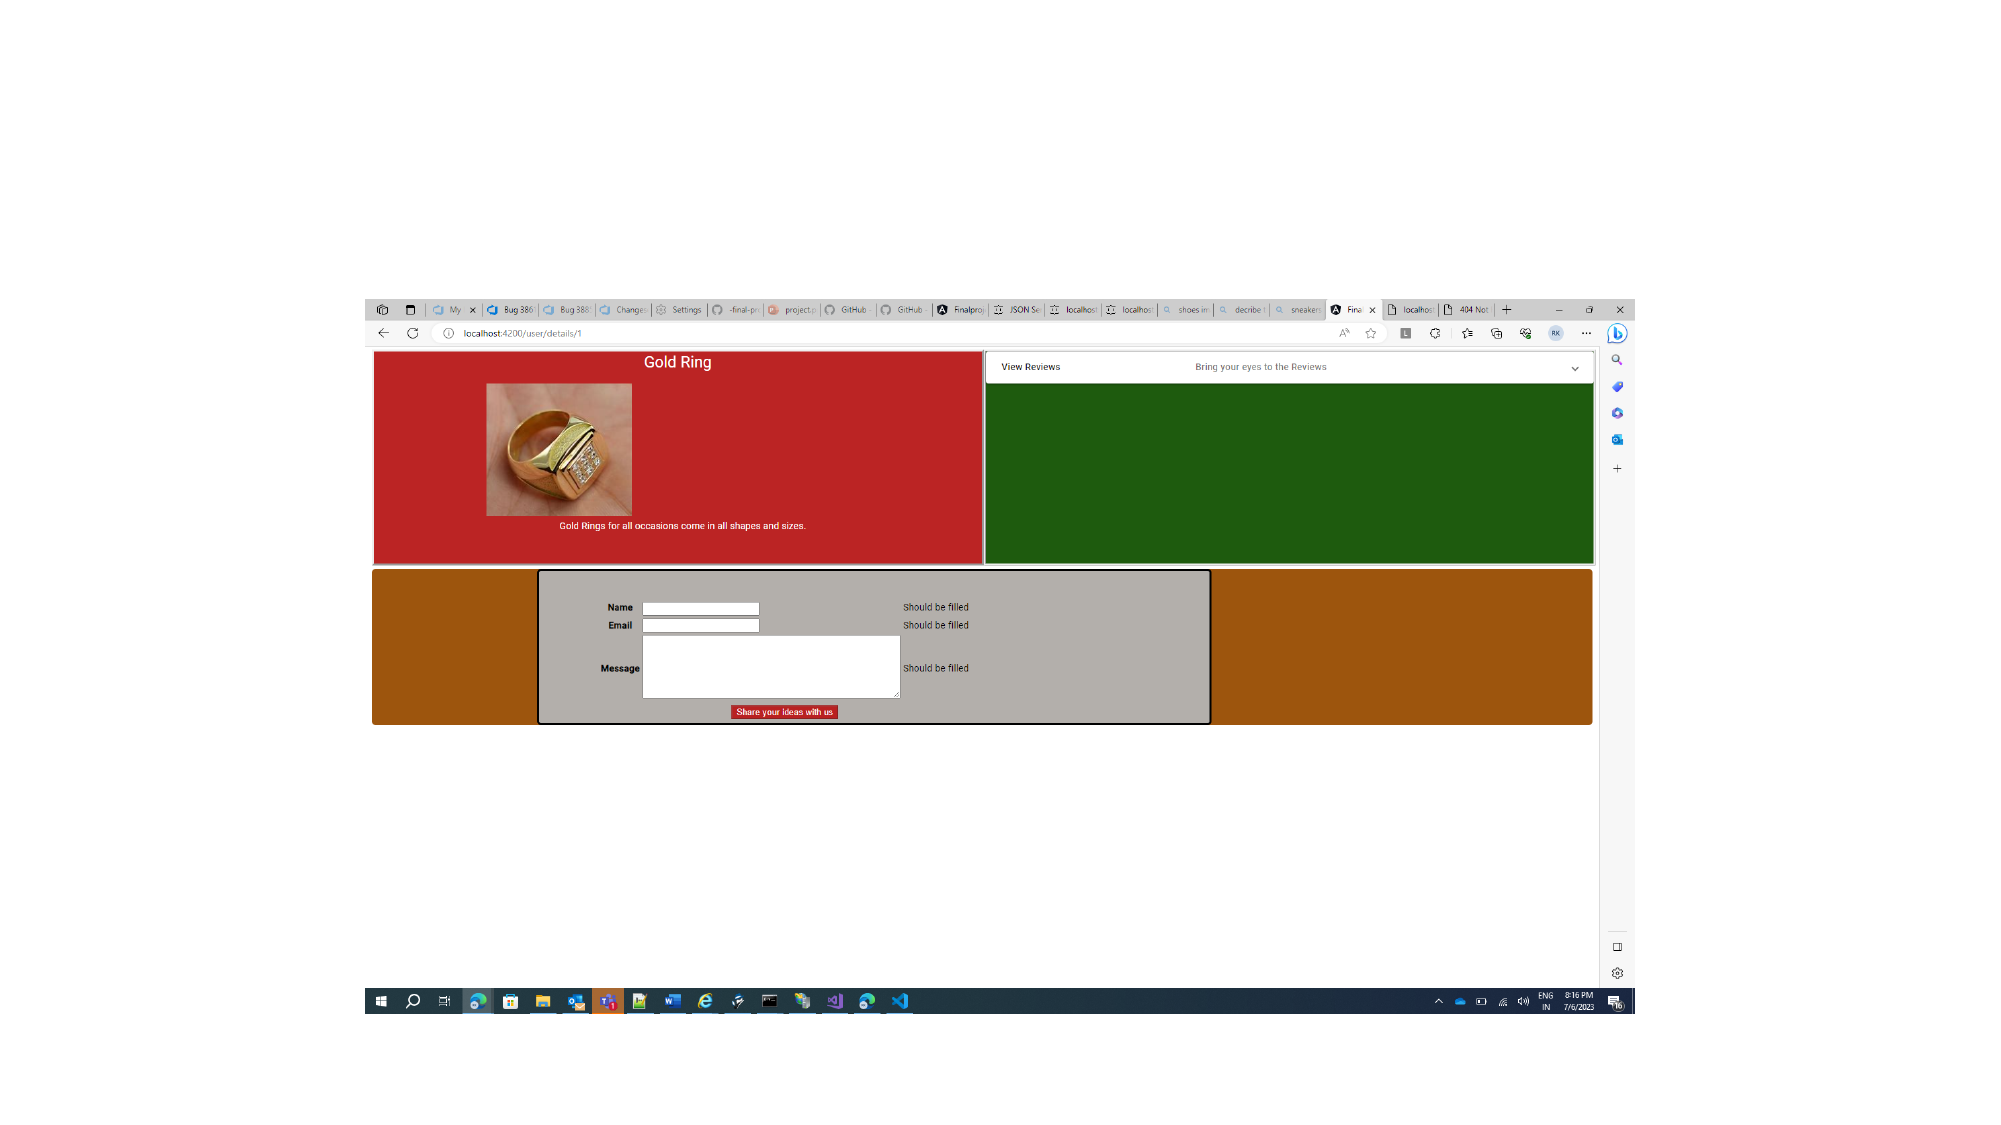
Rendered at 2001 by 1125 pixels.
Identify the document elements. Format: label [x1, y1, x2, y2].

list [365, 299, 1635, 1014]
